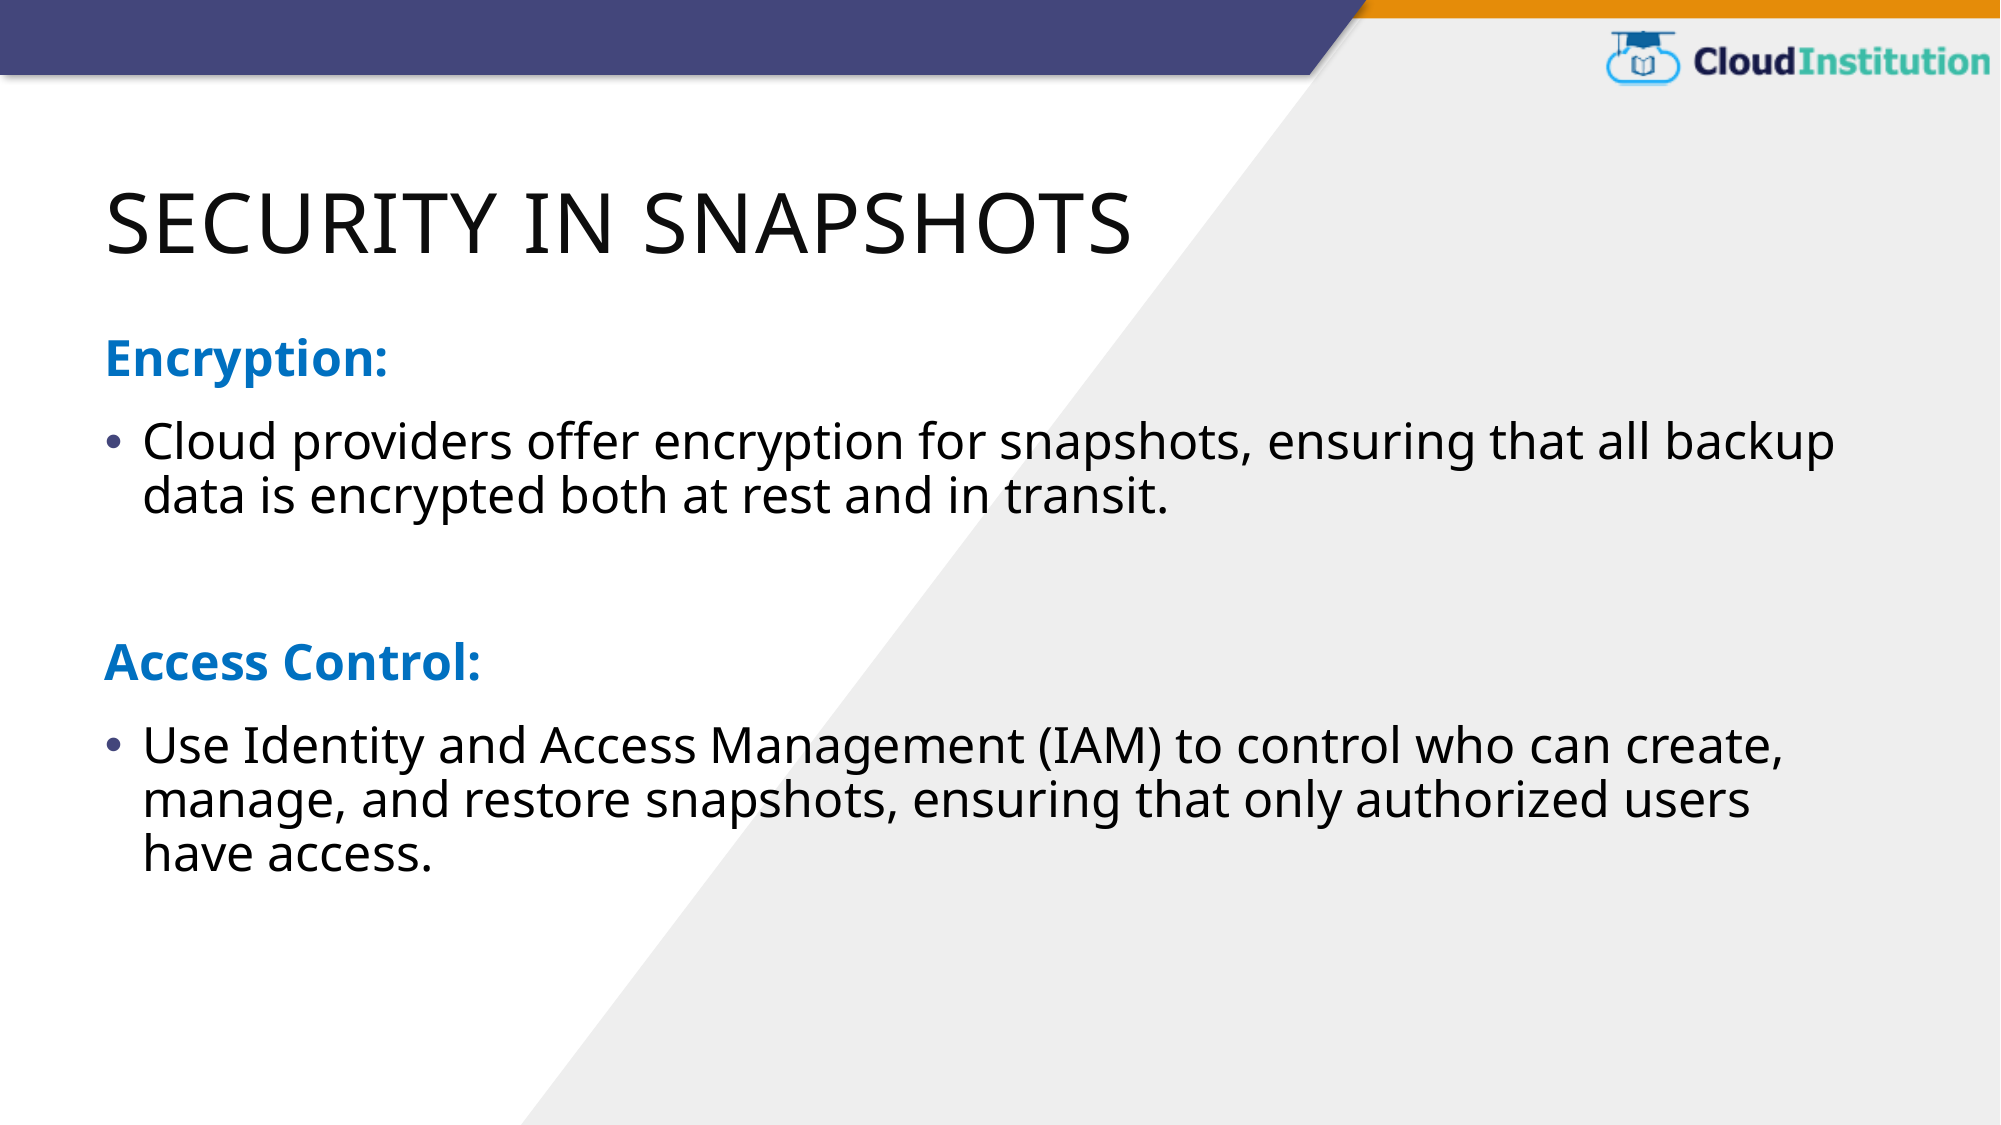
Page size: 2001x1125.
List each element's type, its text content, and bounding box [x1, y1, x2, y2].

title Security in Snapshots [90, 162, 1863, 279]
picture [1597, 14, 2000, 103]
text_box Encryption: Cloud providers offer encryption for snapshots, ensuring that all backup data is encrypted both at rest and in transit. Access Control: Use Identity and Access Management (IAM) to control who can create, manage, and restore snapshots, ensuring that only authorized users have access. [90, 326, 1886, 739]
